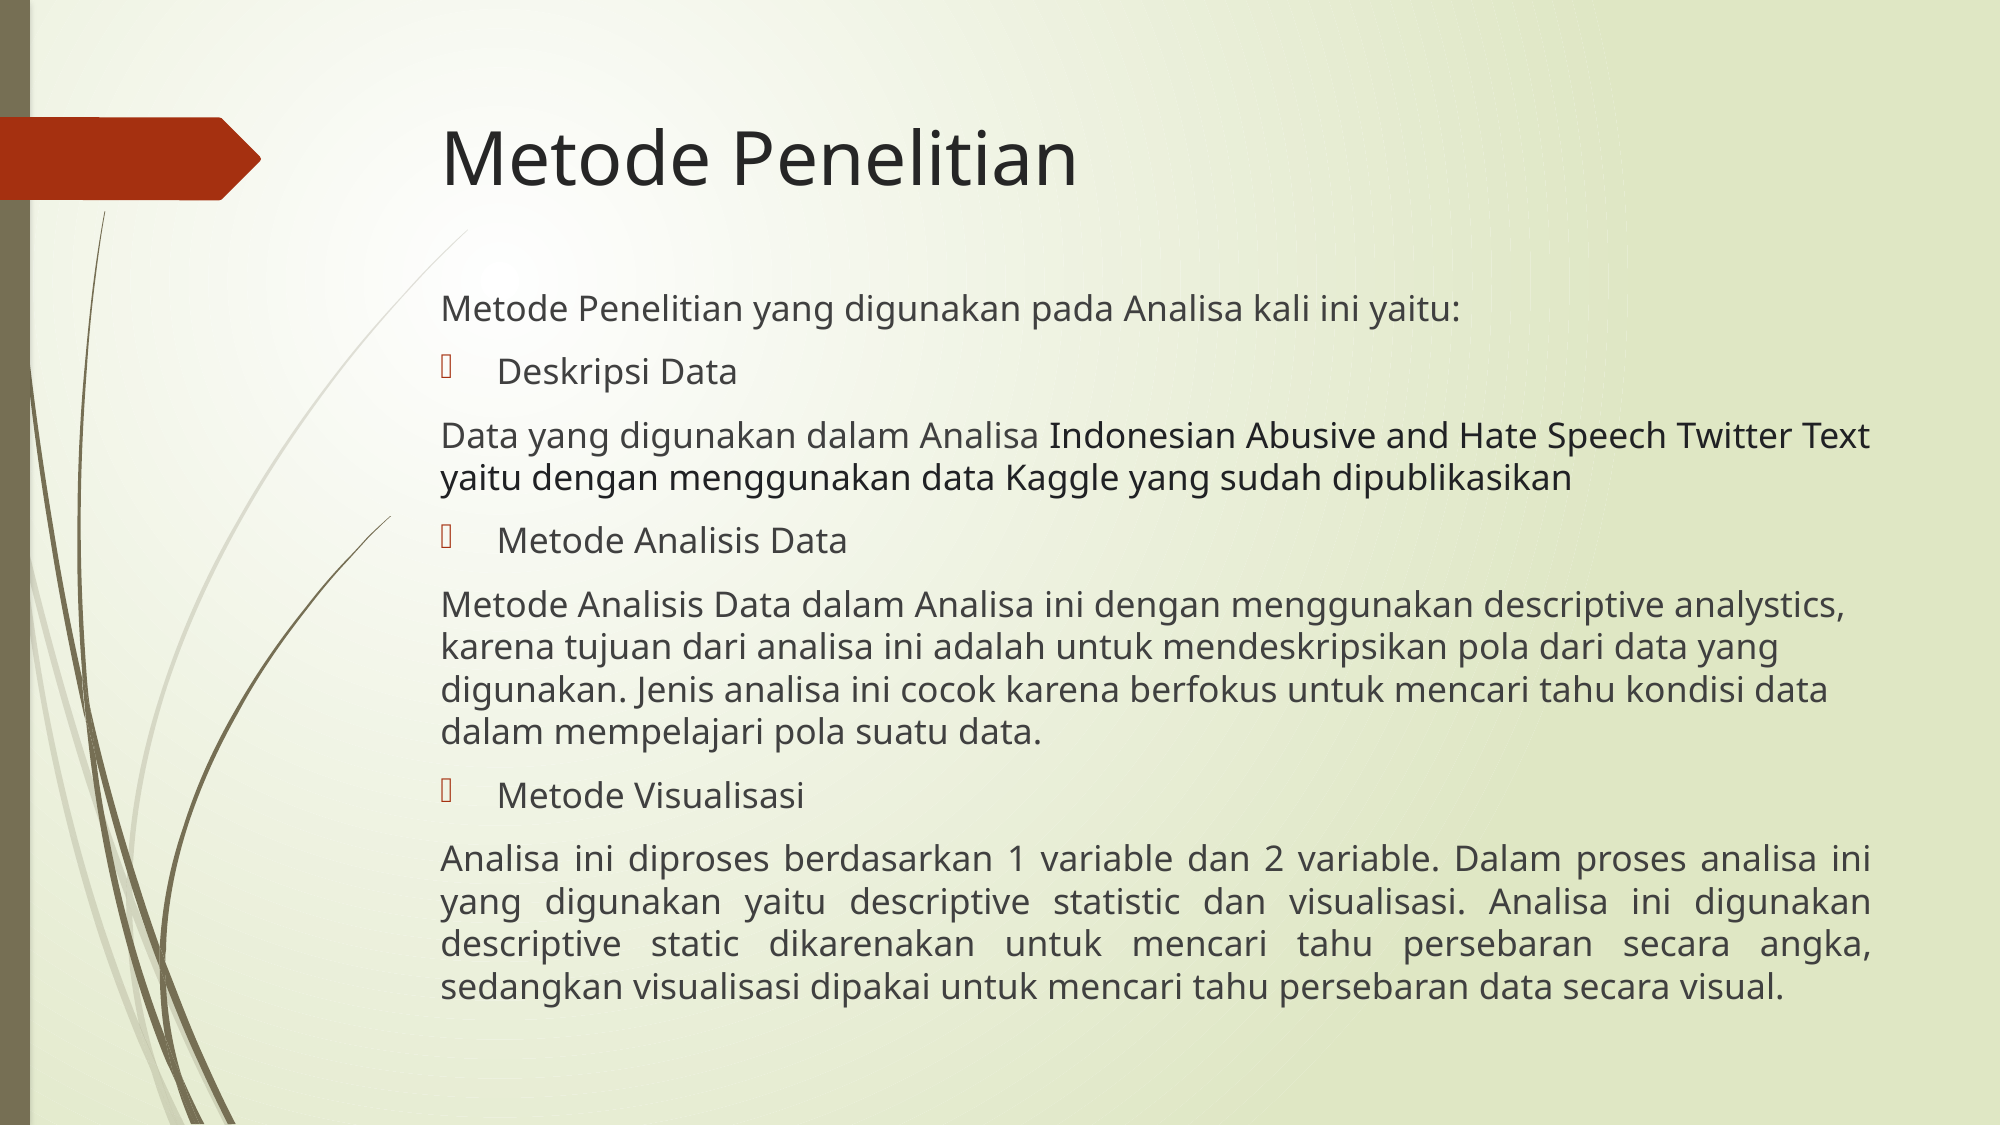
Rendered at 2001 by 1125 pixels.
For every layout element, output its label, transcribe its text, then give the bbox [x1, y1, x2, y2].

title Metode Penelitian [425, 102, 1888, 278]
list Metode Penelitian yang digunakan pada Analisa kali ini yaitu: Deskripsi Data Data yang digunakan dalam Analisa Indonesian Abusive and Hate Speech Twitter Text yaitu dengan menggunakan data Kaggle yang sudah dipublikasikan Metode Analisis Data Metode Analisis Data dalam Analisa ini dengan menggunakan descriptive analystics, karena tujuan dari analisa ini adalah untuk mendeskripsikan pola dari data yang digunakan. Jenis analisa ini cocok karena berfokus untuk mencari tahu kondisi data dalam mempelajari pola suatu data. Metode Visualisasi Analisa ini diproses berdasarkan 1 variable dan 2 variable. Dalam proses analisa ini yang digunakan yaitu descriptive statistic dan visualisasi. Analisa ini digunakan descriptive static dikarenakan untuk mencari tahu persebaran secara angka, sedangkan visualisasi dipakai untuk mencari tahu persebaran data secara visual. [425, 278, 1888, 1023]
